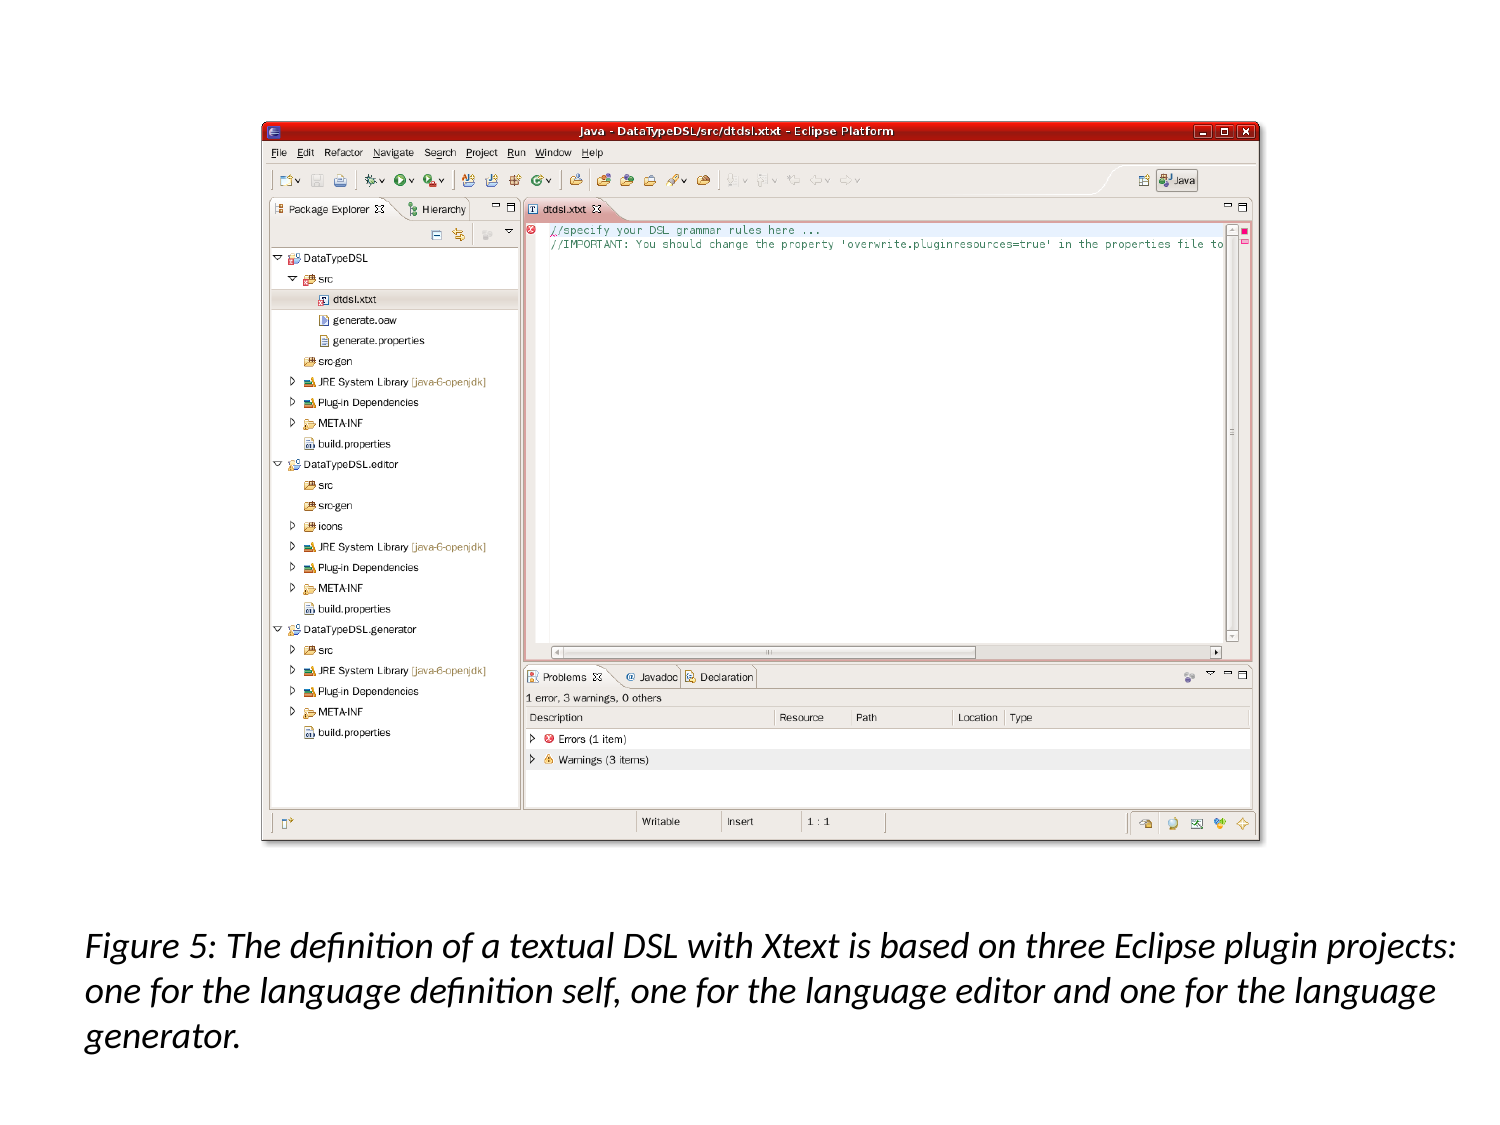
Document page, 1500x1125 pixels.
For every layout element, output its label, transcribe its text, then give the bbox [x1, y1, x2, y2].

picture [257, 116, 1267, 848]
text_box Figure 5: The definition of a textual DSL with Xtext is based on three Eclipse plugin projects: one for the language definition self, one for the language editor and one for the language generator. [70, 913, 1500, 1064]
